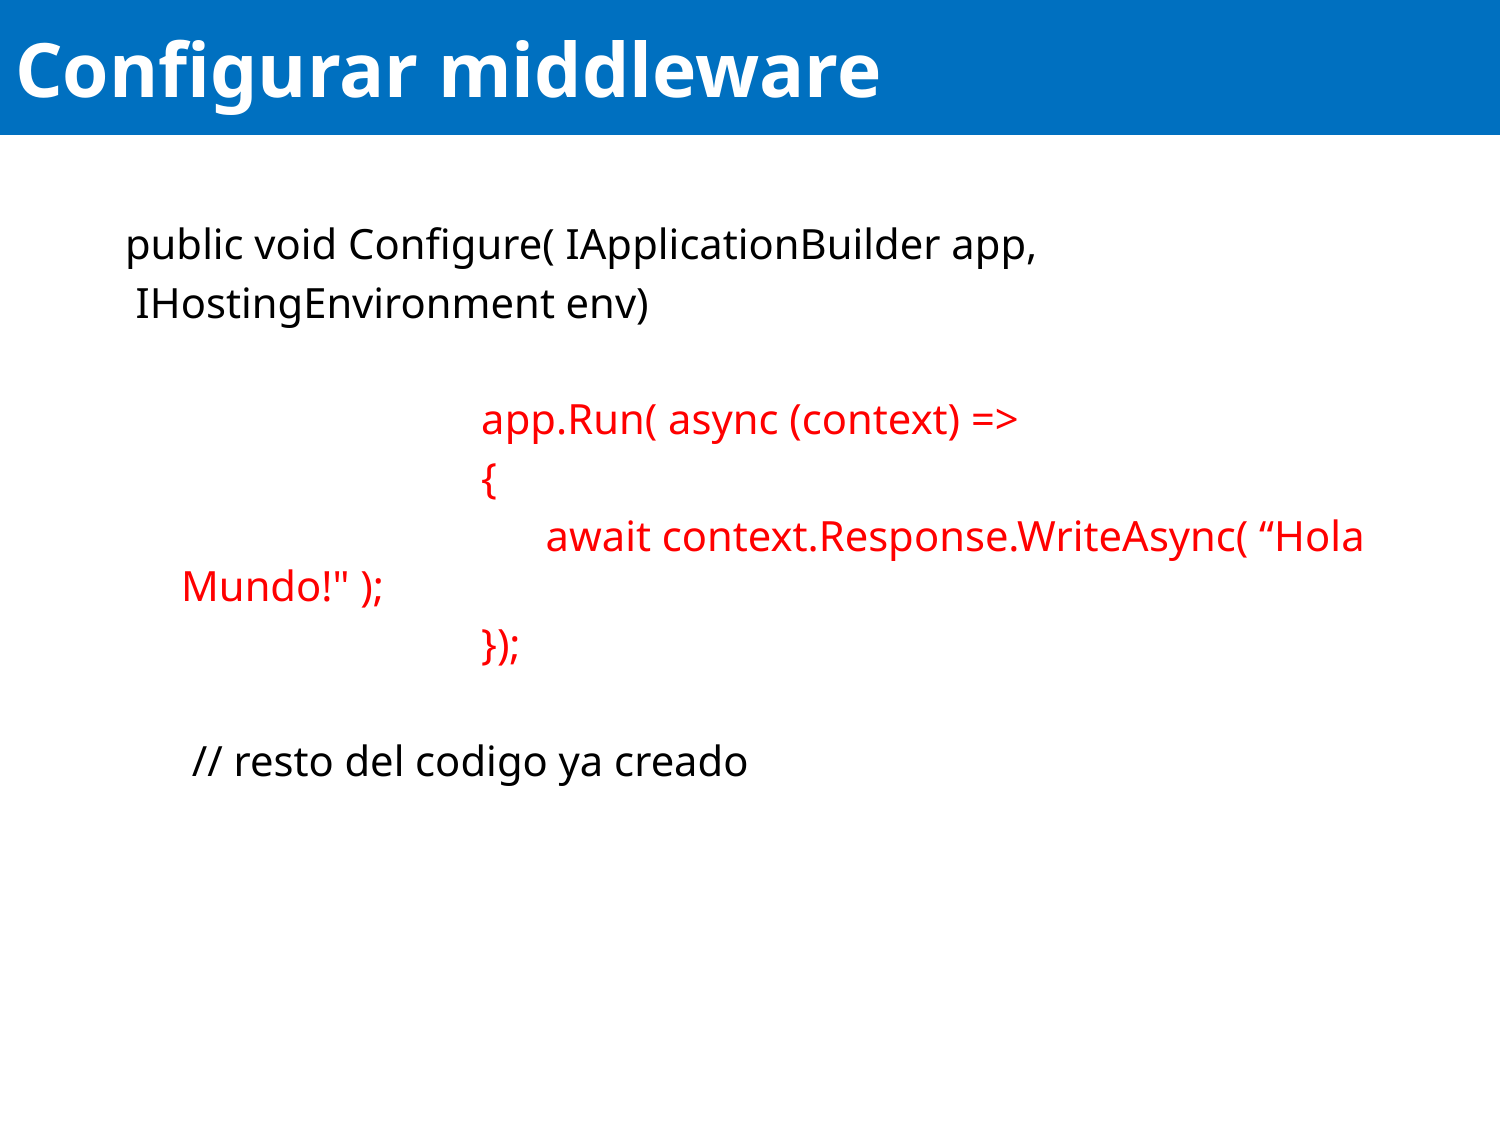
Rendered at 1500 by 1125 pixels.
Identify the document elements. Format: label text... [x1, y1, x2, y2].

list public void Configure( IApplicationBuilder app, IHostingEnvironment env) app.Run( async (context) => { await context.Response.WriteAsync( “Hola Mundo!" ); }); // resto del codigo ya creado [35, 152, 1477, 1102]
title Configurar middleware [0, 0, 1500, 135]
